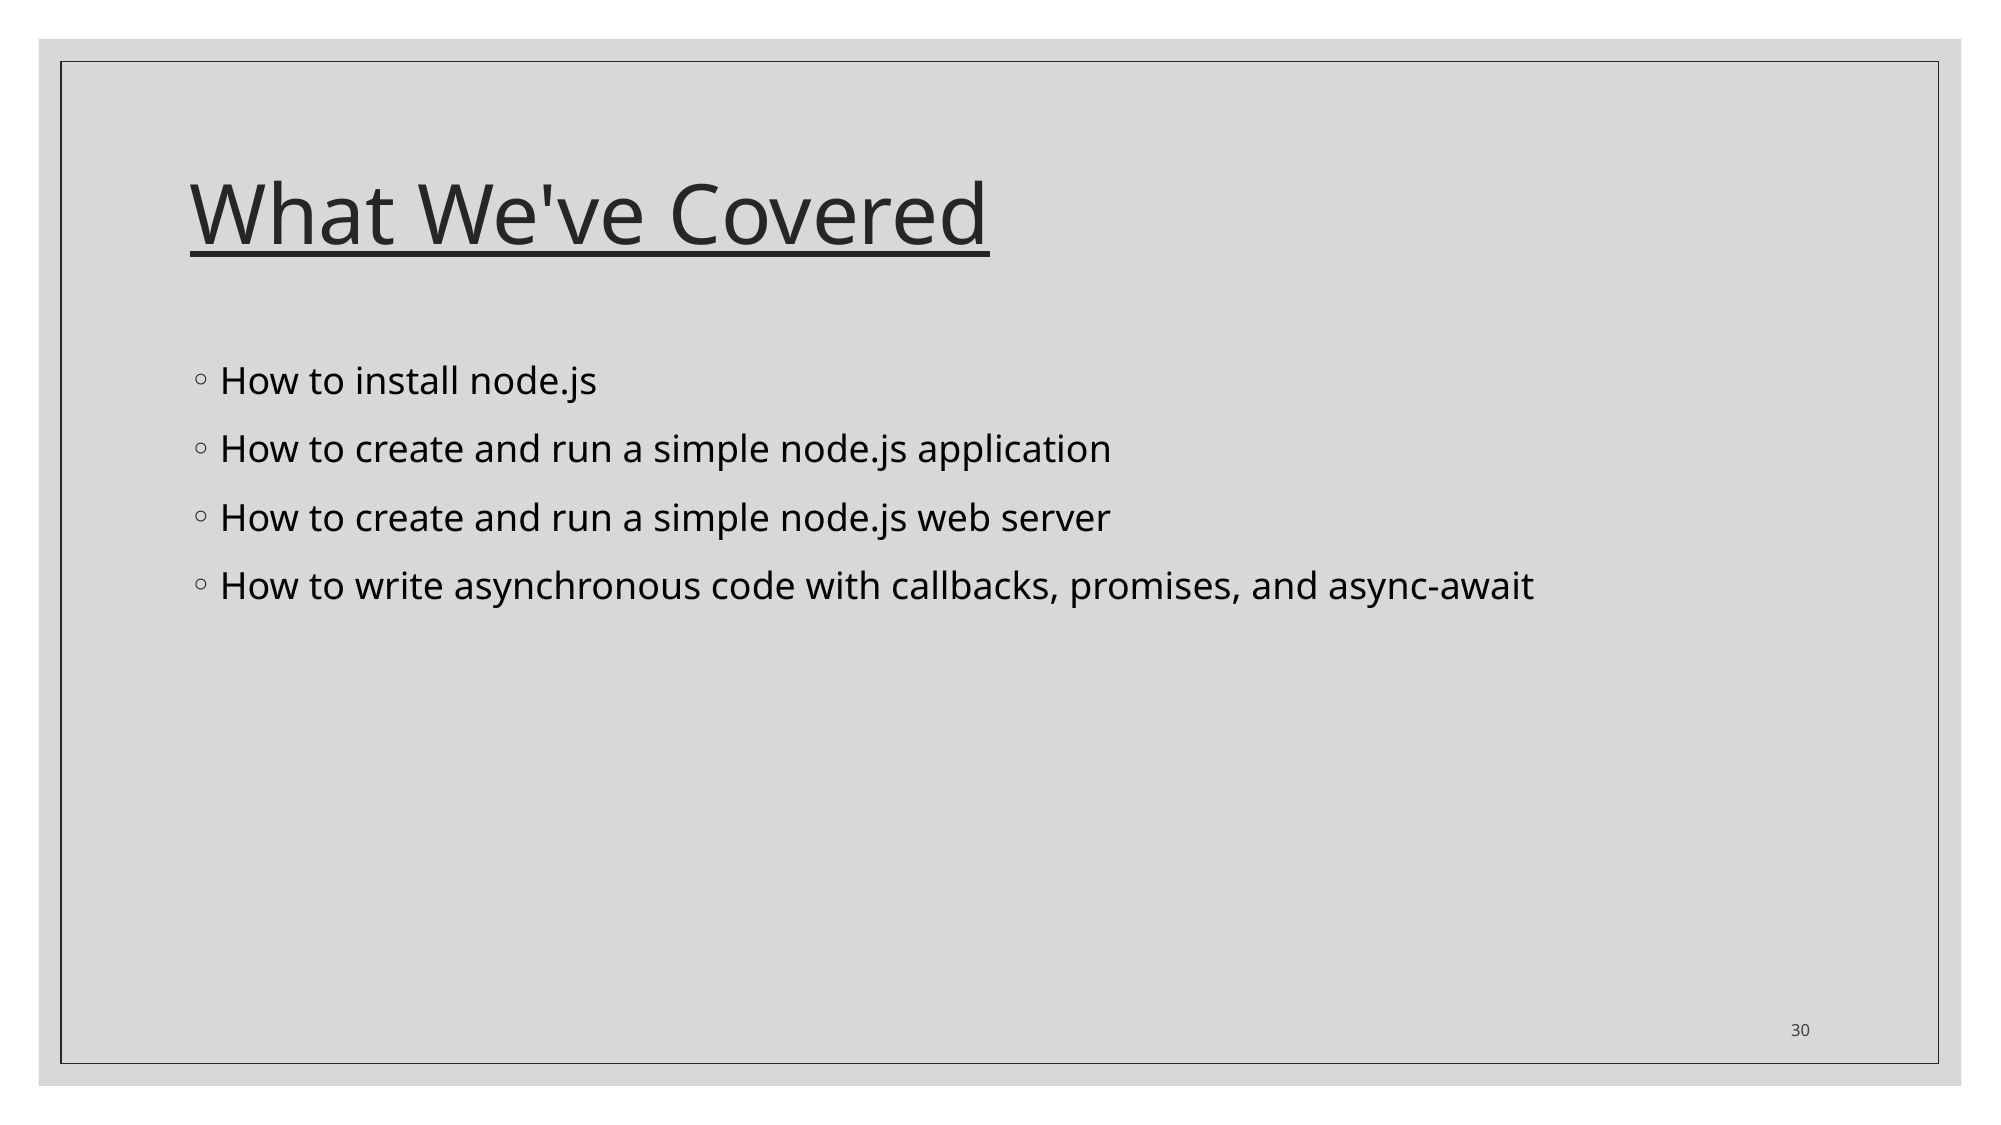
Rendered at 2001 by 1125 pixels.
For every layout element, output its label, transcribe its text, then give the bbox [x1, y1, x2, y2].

slide_number 30 [1687, 990, 1825, 1050]
title What We've Covered [174, 105, 1825, 331]
list How to install node.js How to create and run a simple node.js application How to create and run a simple node.js web server How to write asynchronous code with callbacks, promises, and async-await [174, 345, 1825, 977]
